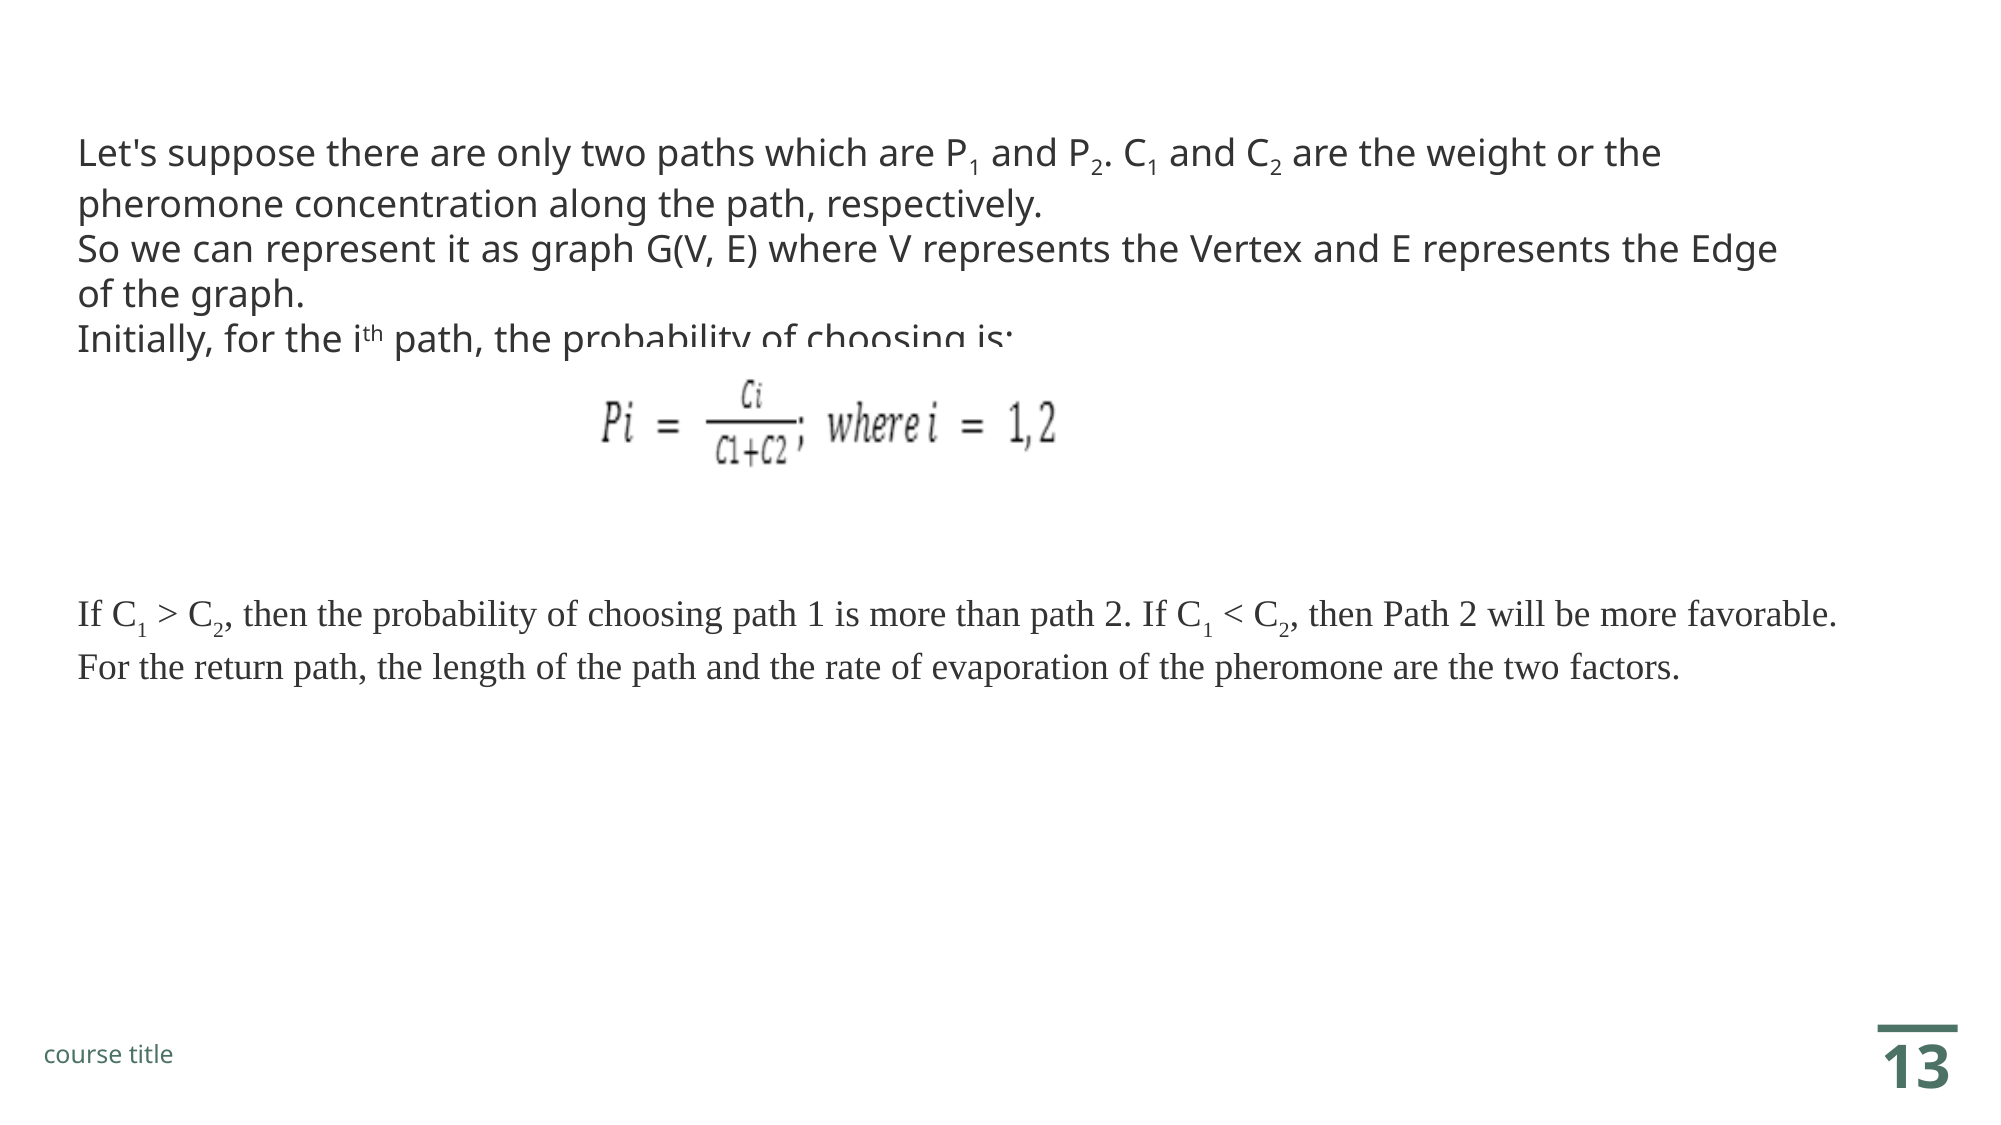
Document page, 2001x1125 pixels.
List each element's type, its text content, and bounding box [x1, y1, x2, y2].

footer course title [28, 1026, 704, 1086]
slide_number 13 [1861, 1013, 1972, 1125]
text_box If C1 > C2, then the probability of choosing path 1 is more than path 2. If C1 < C2, then Path 2 will be more favorable. For the return path, the length of the path and the rate of evaporation of the pheromone are the two factors. [62, 581, 1969, 785]
text_box Let's suppose there are only two paths which are P1 and P2. C1 and C2 are the weight or the pheromone concentration along the path, respectively. So we can represent it as graph G(V, E) where V represents the Vertex and E represents the Edge of the graph. Initially, for the ith path, the probability of choosing is: [62, 121, 1795, 413]
picture [587, 347, 1141, 514]
